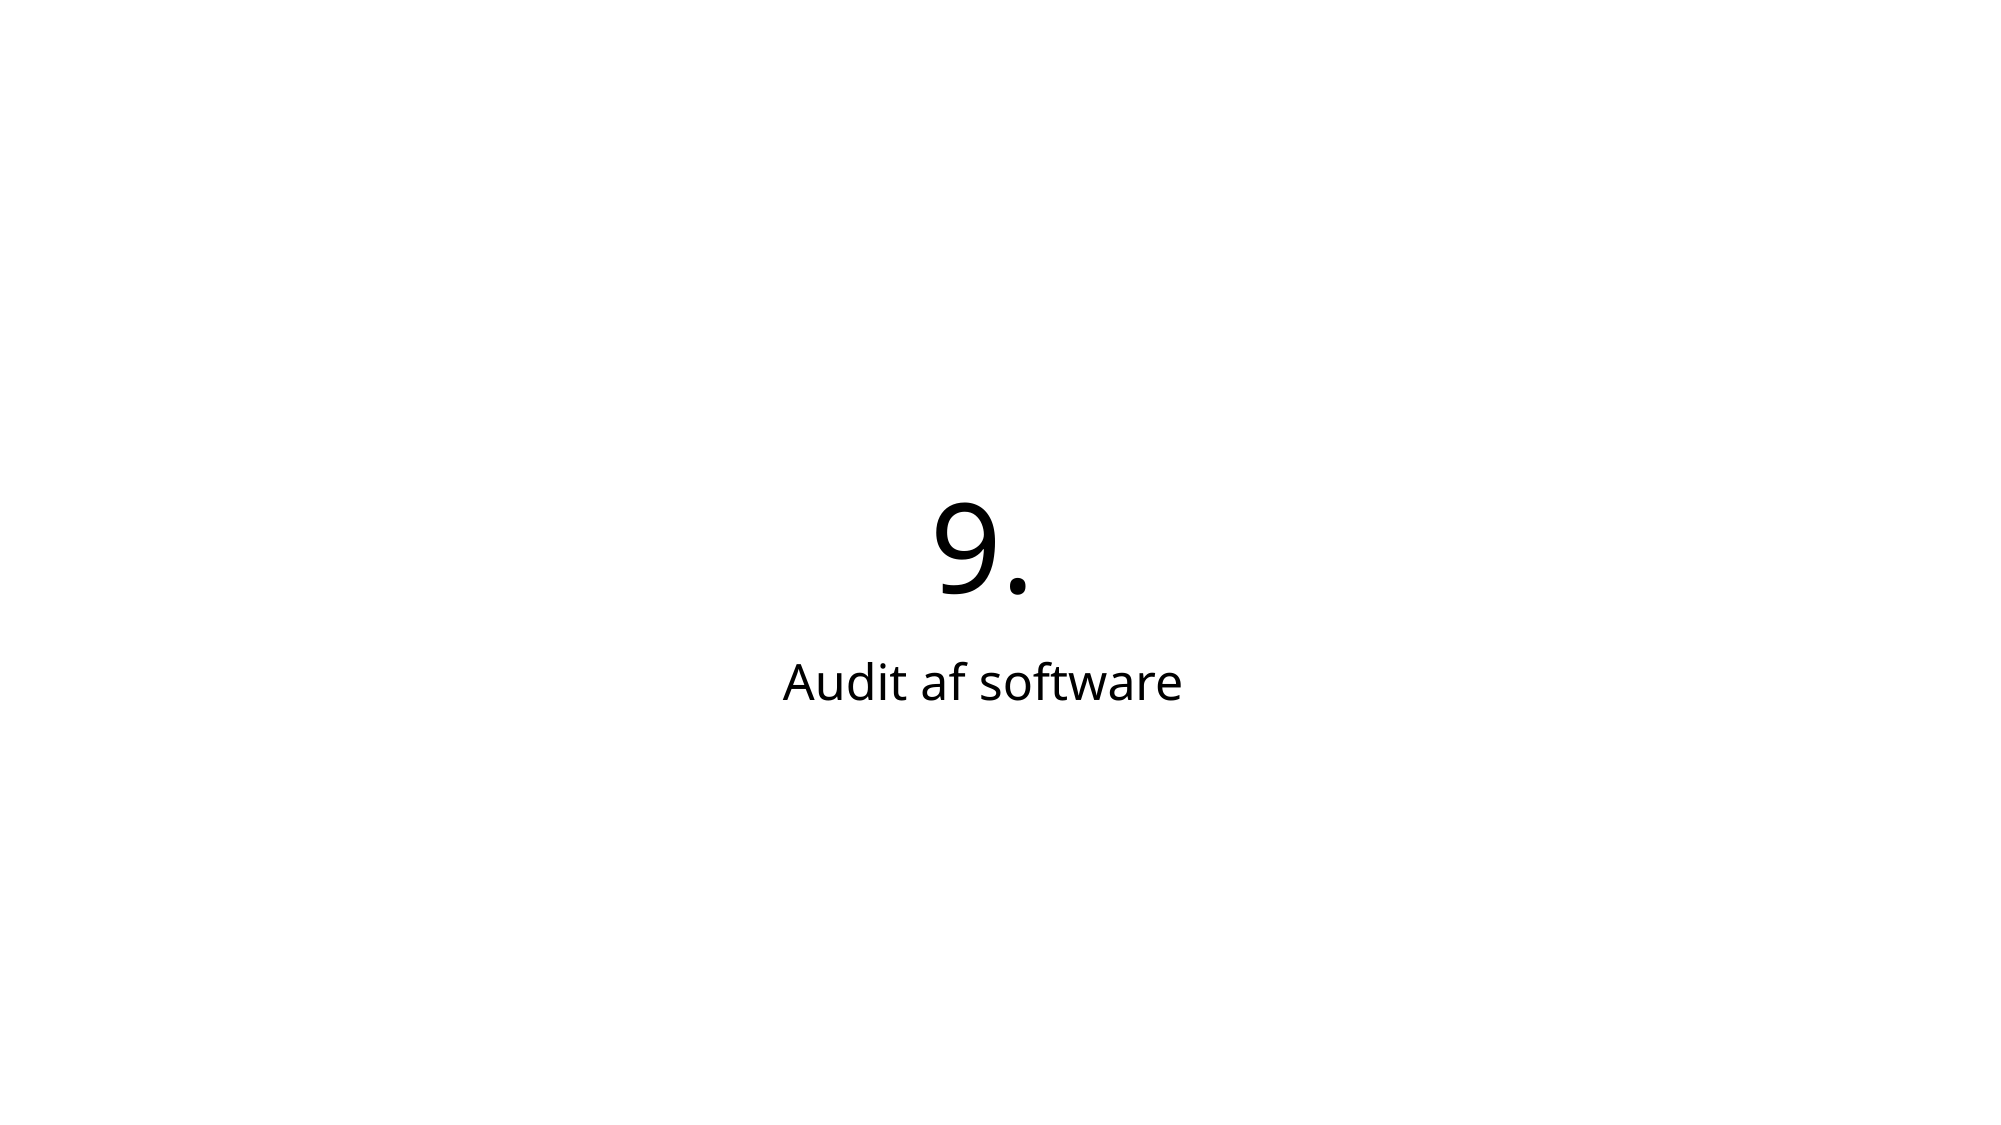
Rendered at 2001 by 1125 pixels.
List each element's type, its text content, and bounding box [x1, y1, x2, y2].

text_box Audit af software [158, 650, 1809, 838]
text_box 9. [157, 43, 1808, 629]
